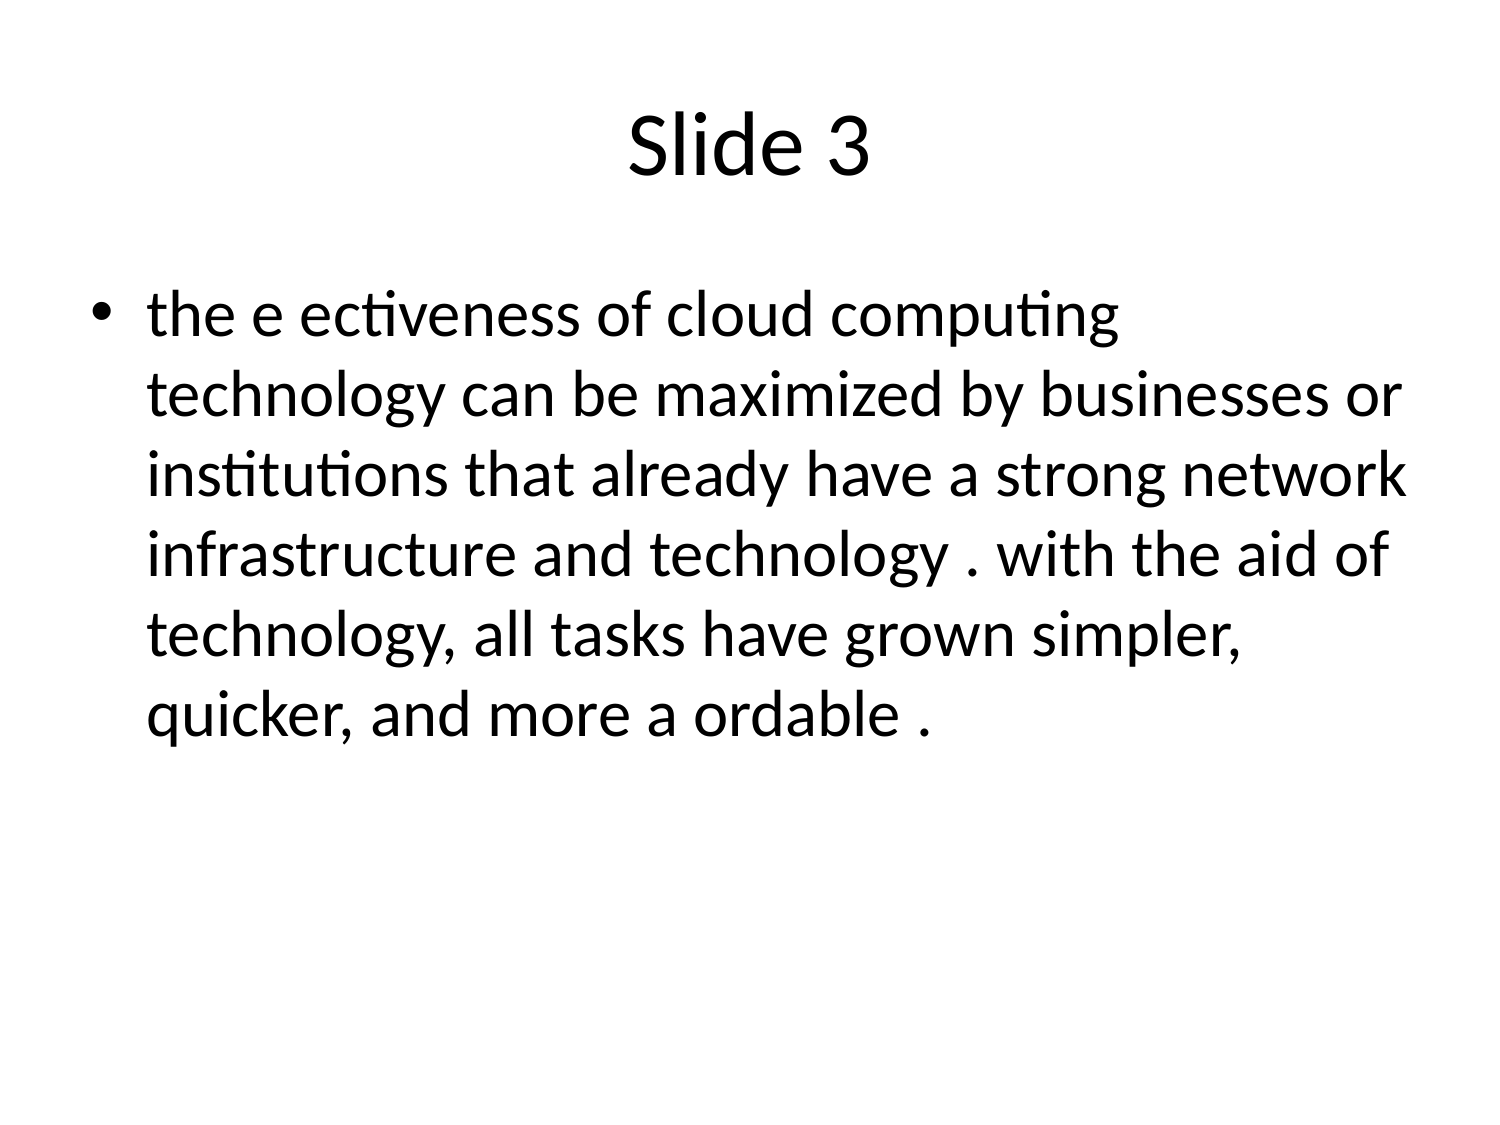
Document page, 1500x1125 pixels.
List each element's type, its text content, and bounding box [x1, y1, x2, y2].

title Slide 3 [75, 45, 1425, 233]
list the e ectiveness of cloud computing technology can be maximized by businesses or institutions that already have a strong network infrastructure and technology . with the aid of technology, all tasks have grown simpler, quicker, and more a ordable . [75, 262, 1425, 1005]
